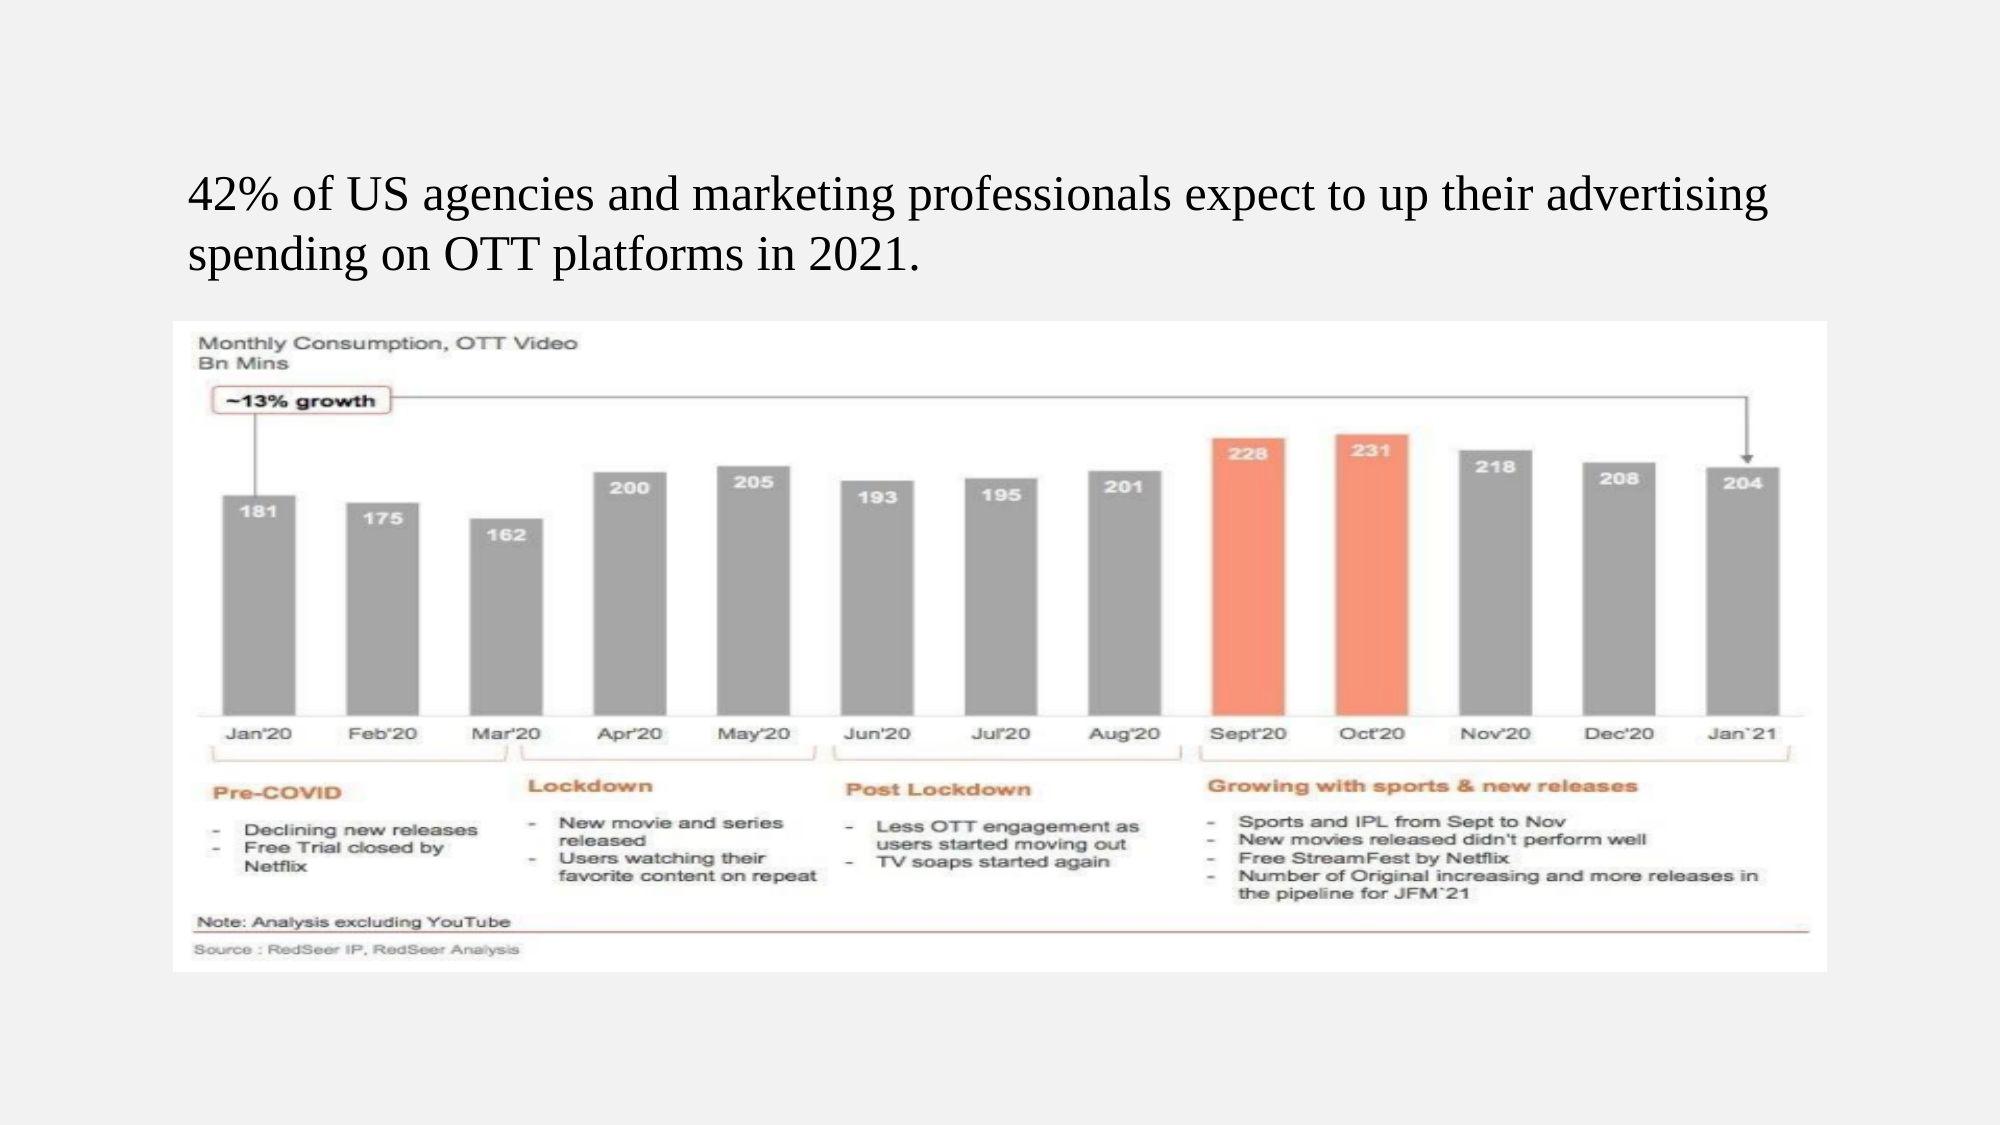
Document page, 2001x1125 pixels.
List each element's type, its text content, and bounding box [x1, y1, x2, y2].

picture [173, 321, 1827, 972]
text_box 42% of US agencies and marketing professionals expect to up their advertising spending on OTT platforms in 2021. [173, 153, 1827, 321]
